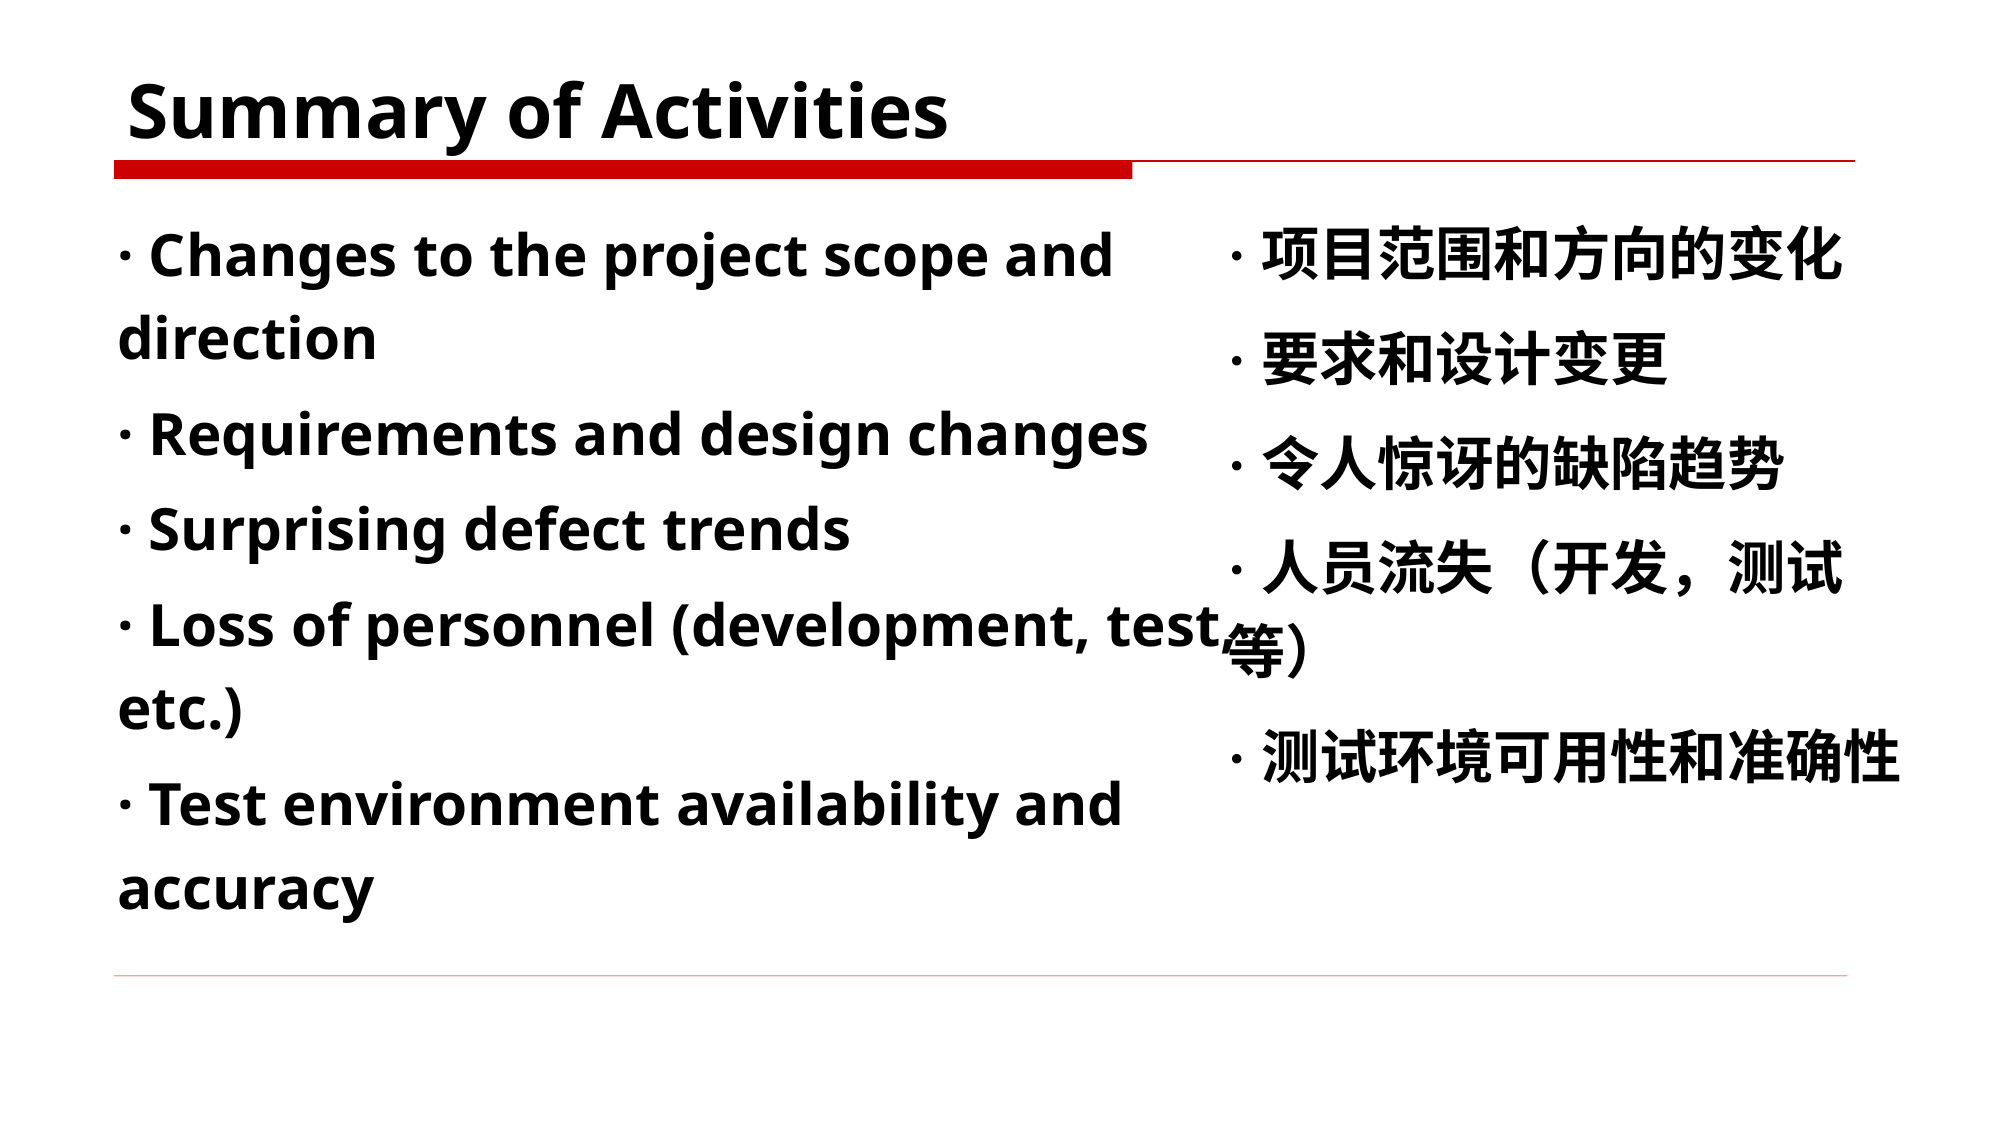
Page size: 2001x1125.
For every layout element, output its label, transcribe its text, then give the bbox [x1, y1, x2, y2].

list · Changes to the project scope and direction · Requirements and design changes · Surprising defect trends · Loss of personnel (development, test, etc.) · Test environment availability and accuracy [102, 196, 1273, 1125]
title Summary of Activities [112, 42, 1863, 161]
text_box ·项目范围和方向的变化 ·要求和设计变更 ·令人惊讶的缺陷趋势 ·人员流失（开发，测试等） ·测试环境可用性和准确性 [1212, 196, 1932, 1122]
